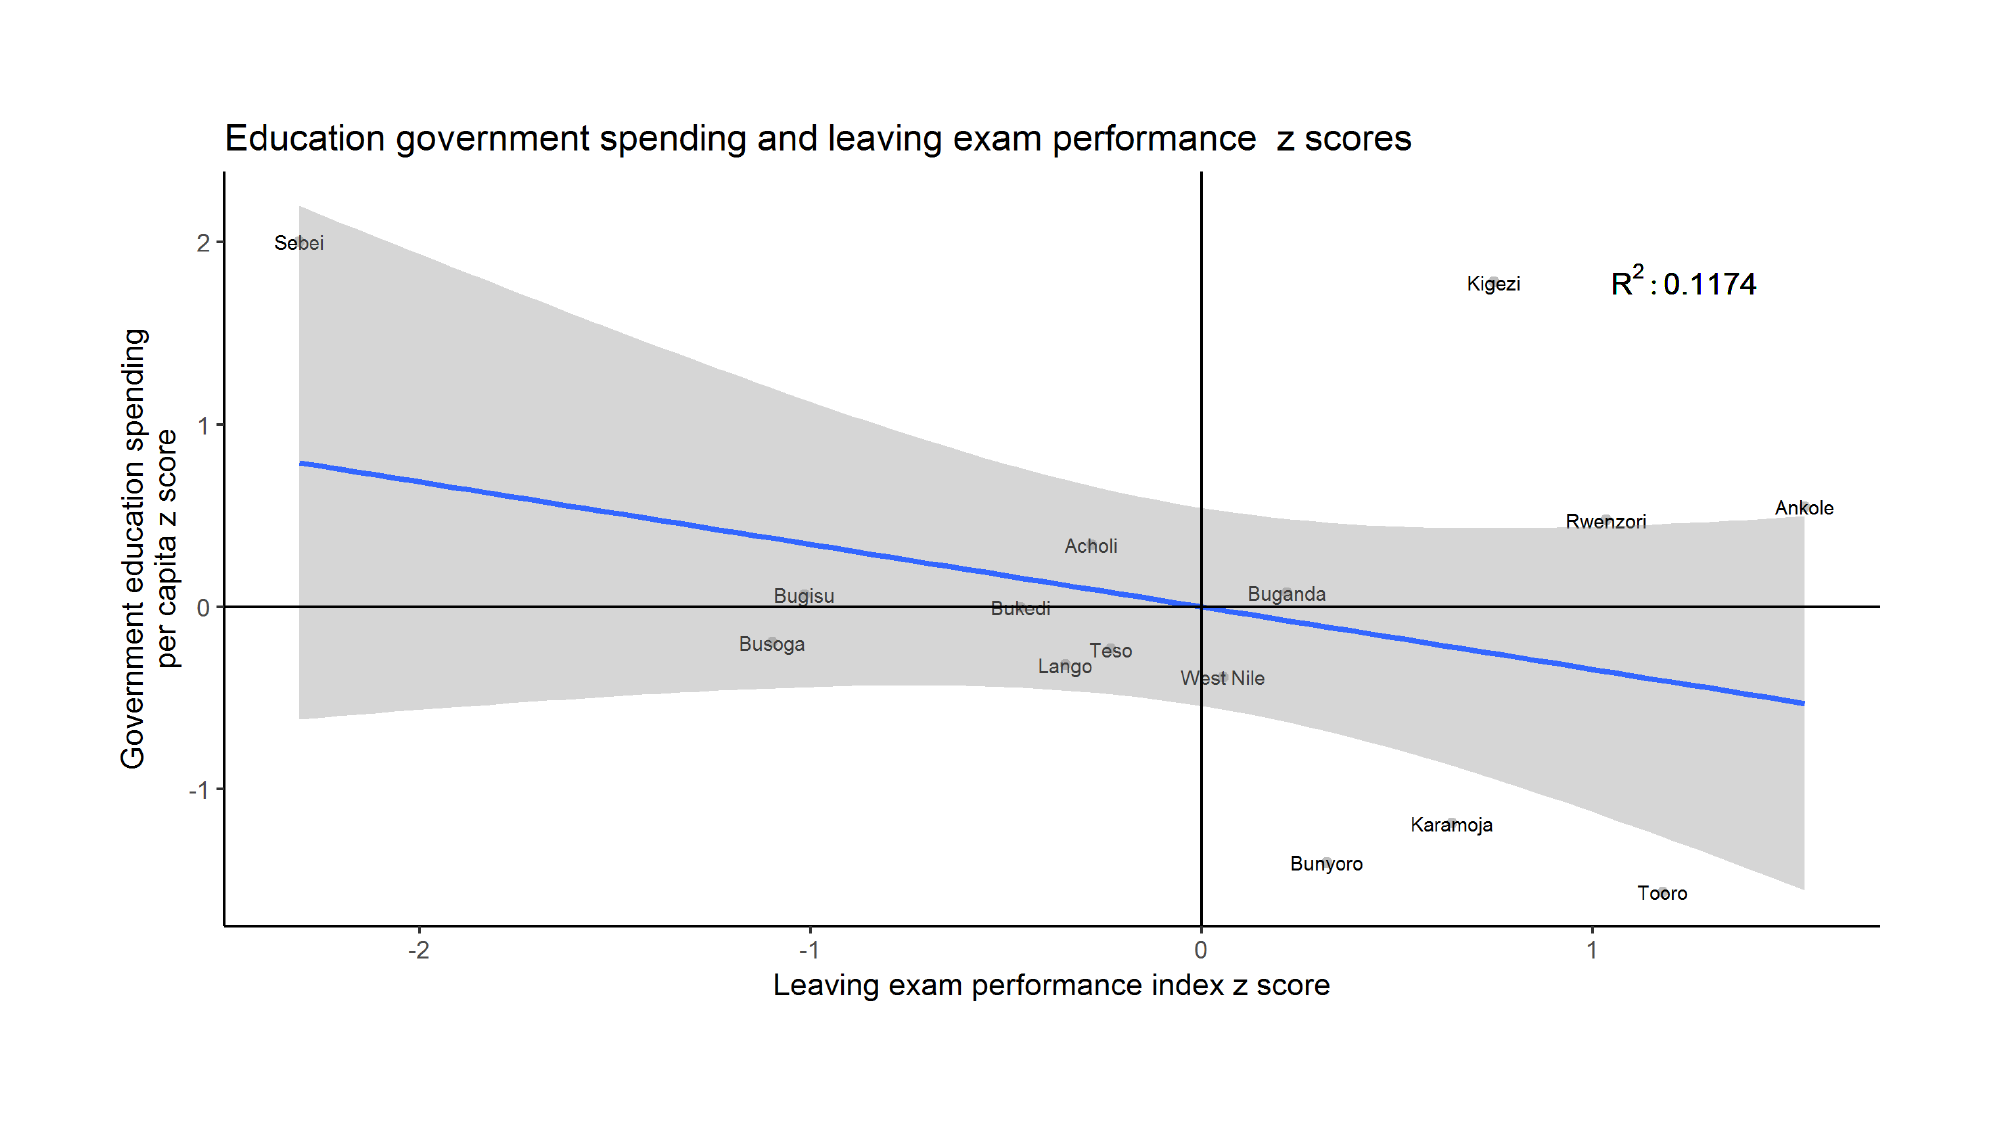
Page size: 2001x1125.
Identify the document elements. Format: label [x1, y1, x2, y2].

list [105, 108, 1895, 1016]
